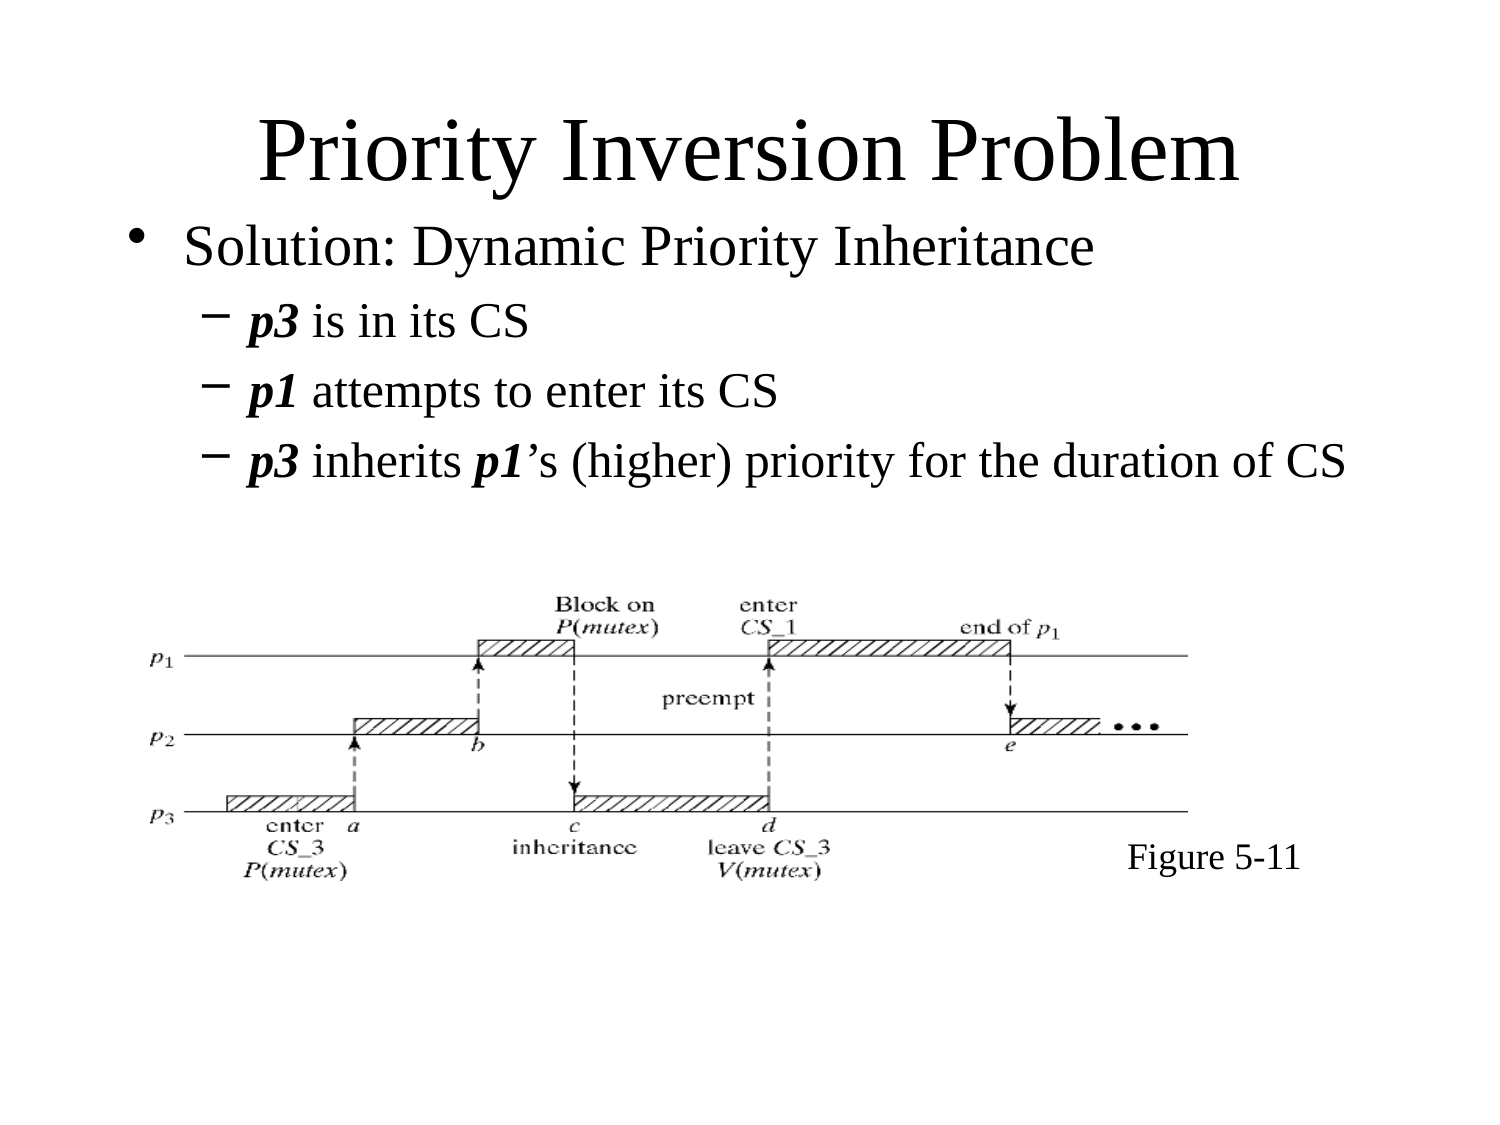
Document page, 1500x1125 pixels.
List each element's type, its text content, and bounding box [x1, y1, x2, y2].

text_box Figure 5-11 [1190, 824, 1325, 885]
list Solution: Dynamic Priority Inheritance p3 is in its CS p1 attempts to enter its CS p3 inherits p1’s (higher) priority for the duration of CS [112, 200, 1425, 525]
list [149, 592, 1188, 882]
title Priority Inversion Problem [112, 50, 1388, 200]
